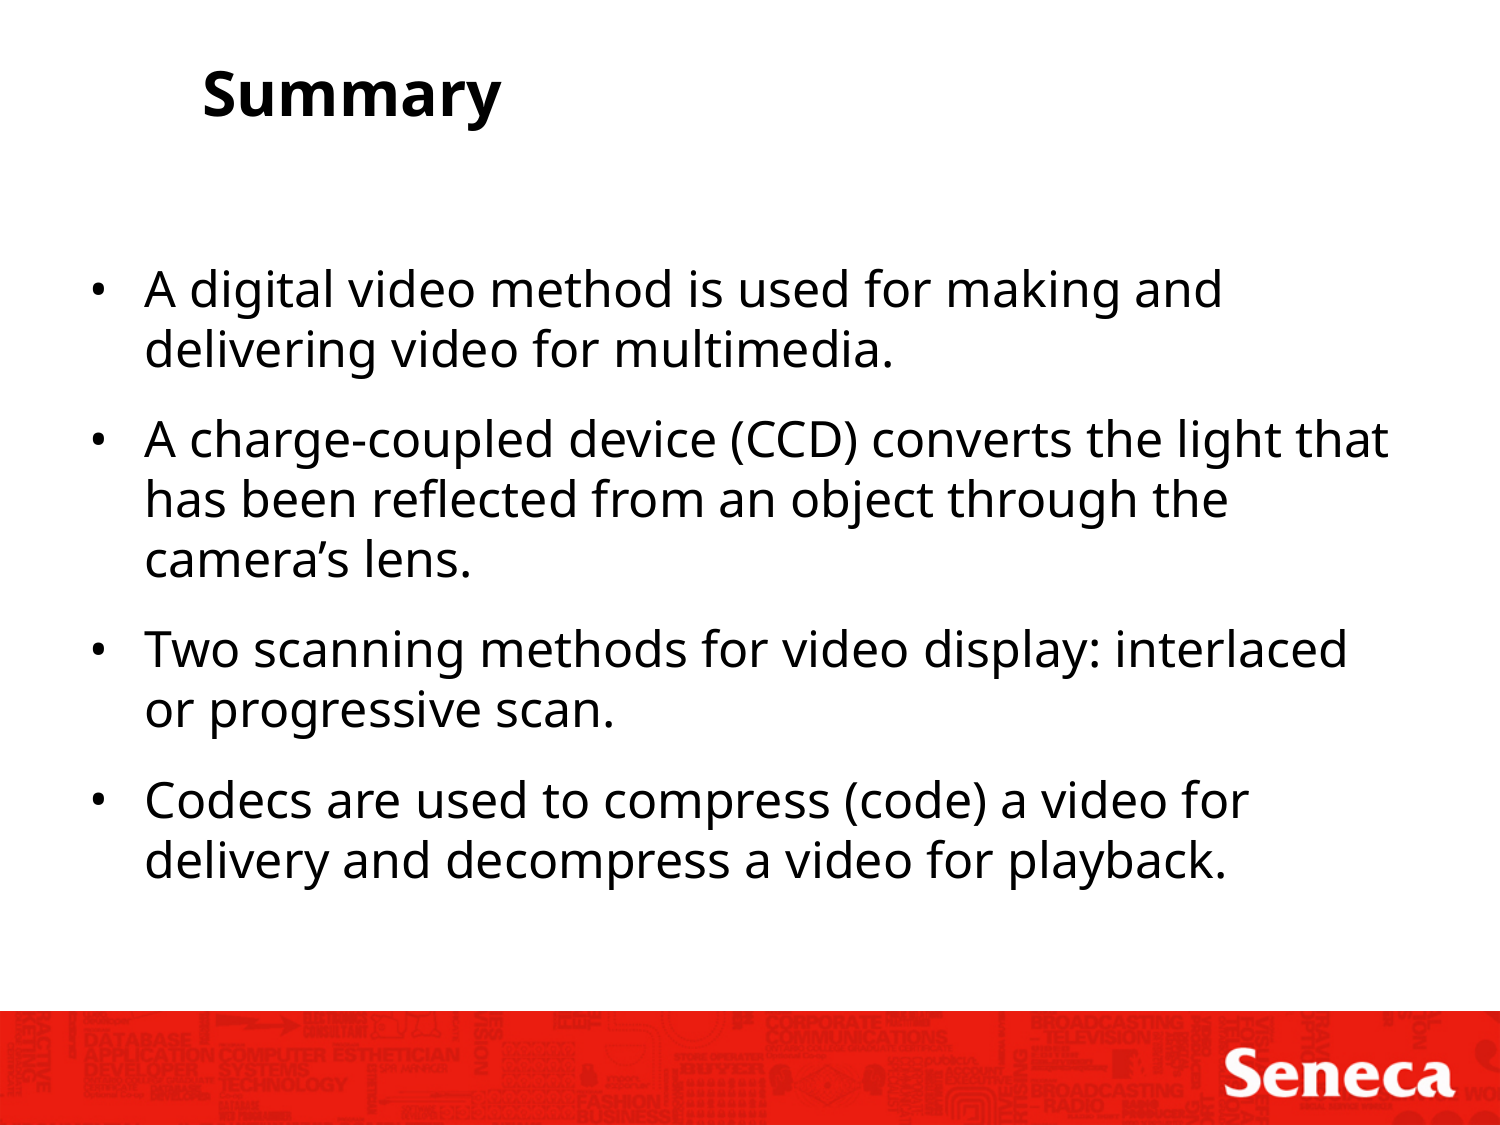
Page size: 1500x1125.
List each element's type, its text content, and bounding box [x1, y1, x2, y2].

text_box Summary [187, 8, 1500, 174]
text_box A digital video method is used for making and delivering video for multimedia. A charge-coupled device (CCD) converts the light that has been reflected from an object through the camera’s lens. Two scanning methods for video display: interlaced or progressive scan. Codecs are used to compress (code) a video for delivery and decompress a video for playback. [74, 249, 1425, 1063]
picture [0, 1011, 1500, 1125]
